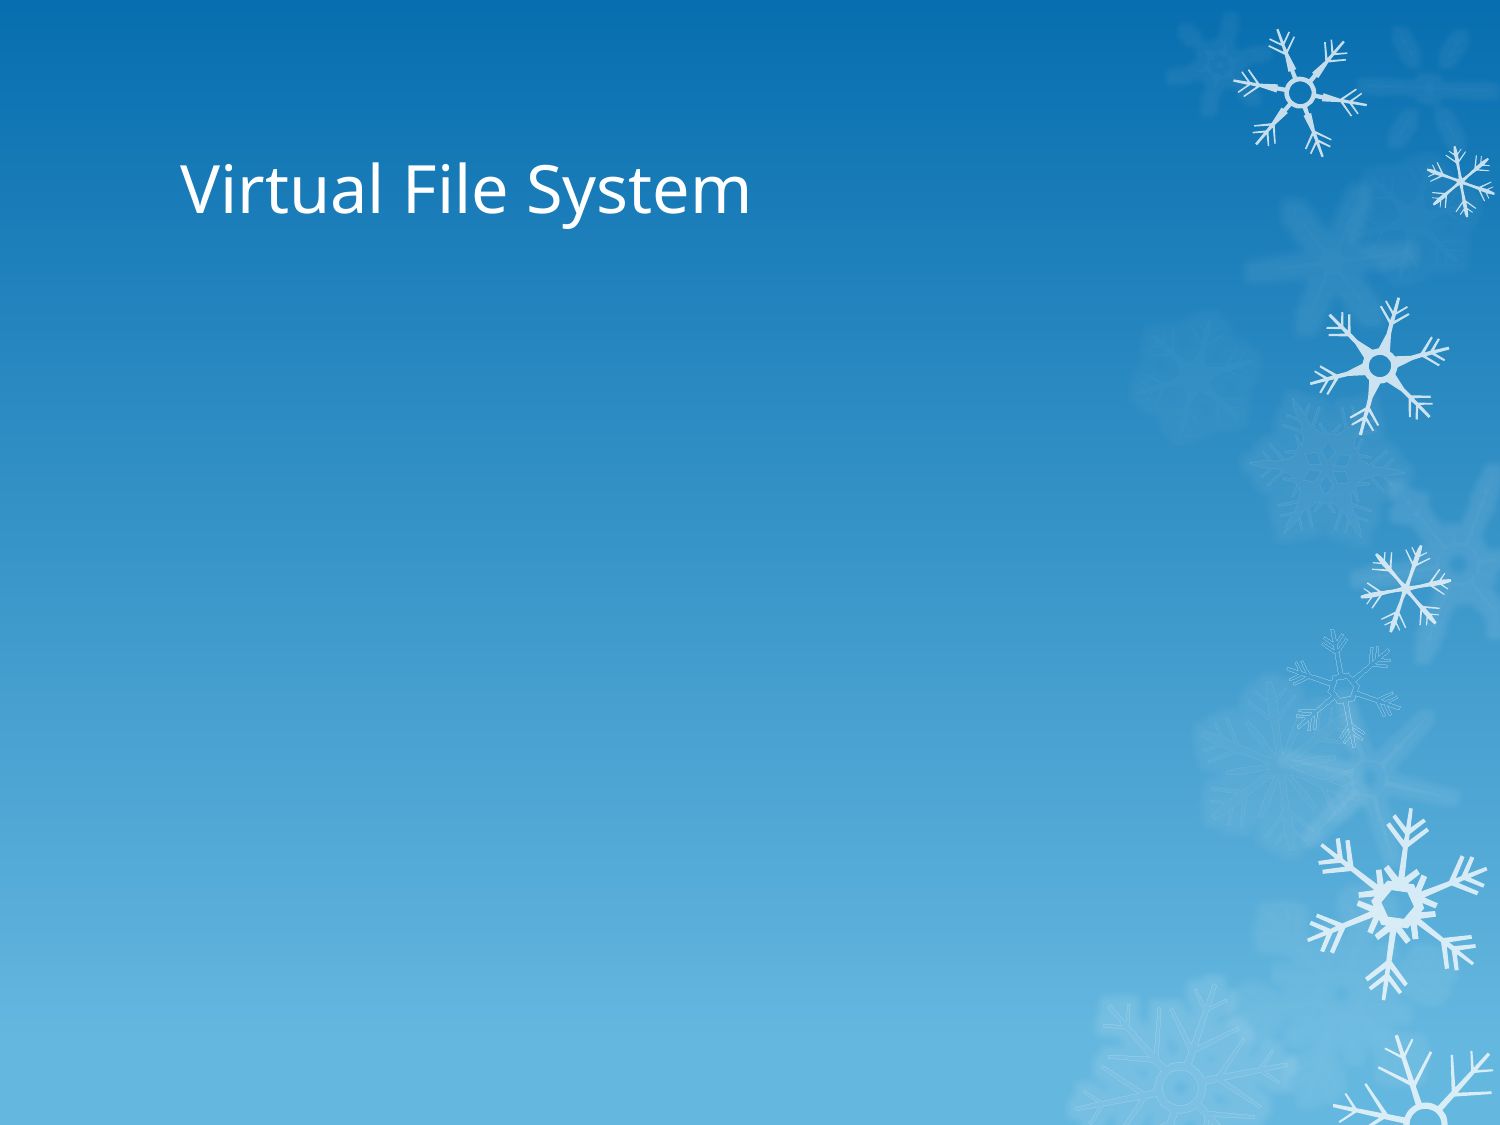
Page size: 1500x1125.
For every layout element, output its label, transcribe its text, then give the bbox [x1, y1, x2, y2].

title Virtual File System [165, 110, 1335, 263]
